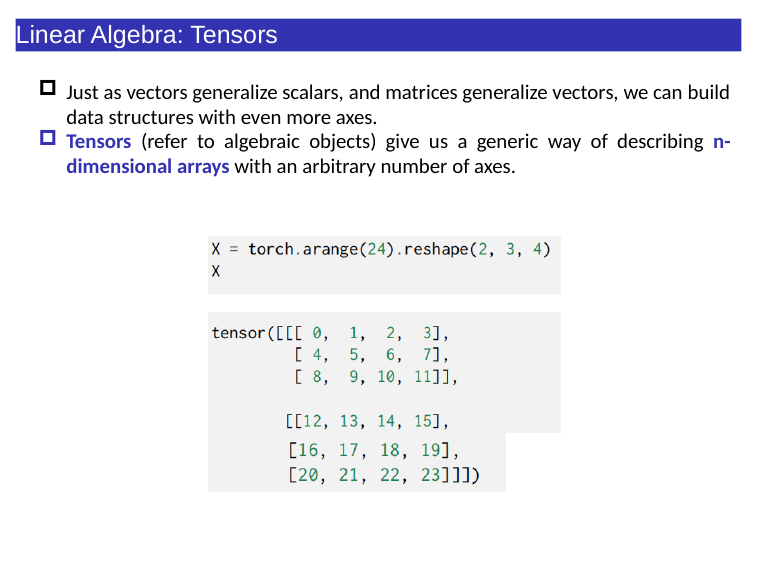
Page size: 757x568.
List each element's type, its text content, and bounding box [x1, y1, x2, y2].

text_box Just as vectors generalize scalars, and matrices generalize vectors, we can build data structures with even more axes. Tensors (refer to algebraic objects) give us a generic way of describing n-dimensional arrays with an arbitrary number of axes. [23, 70, 746, 186]
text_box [208, 235, 561, 493]
text_box Linear Algebra: Tensors [15, 18, 742, 52]
